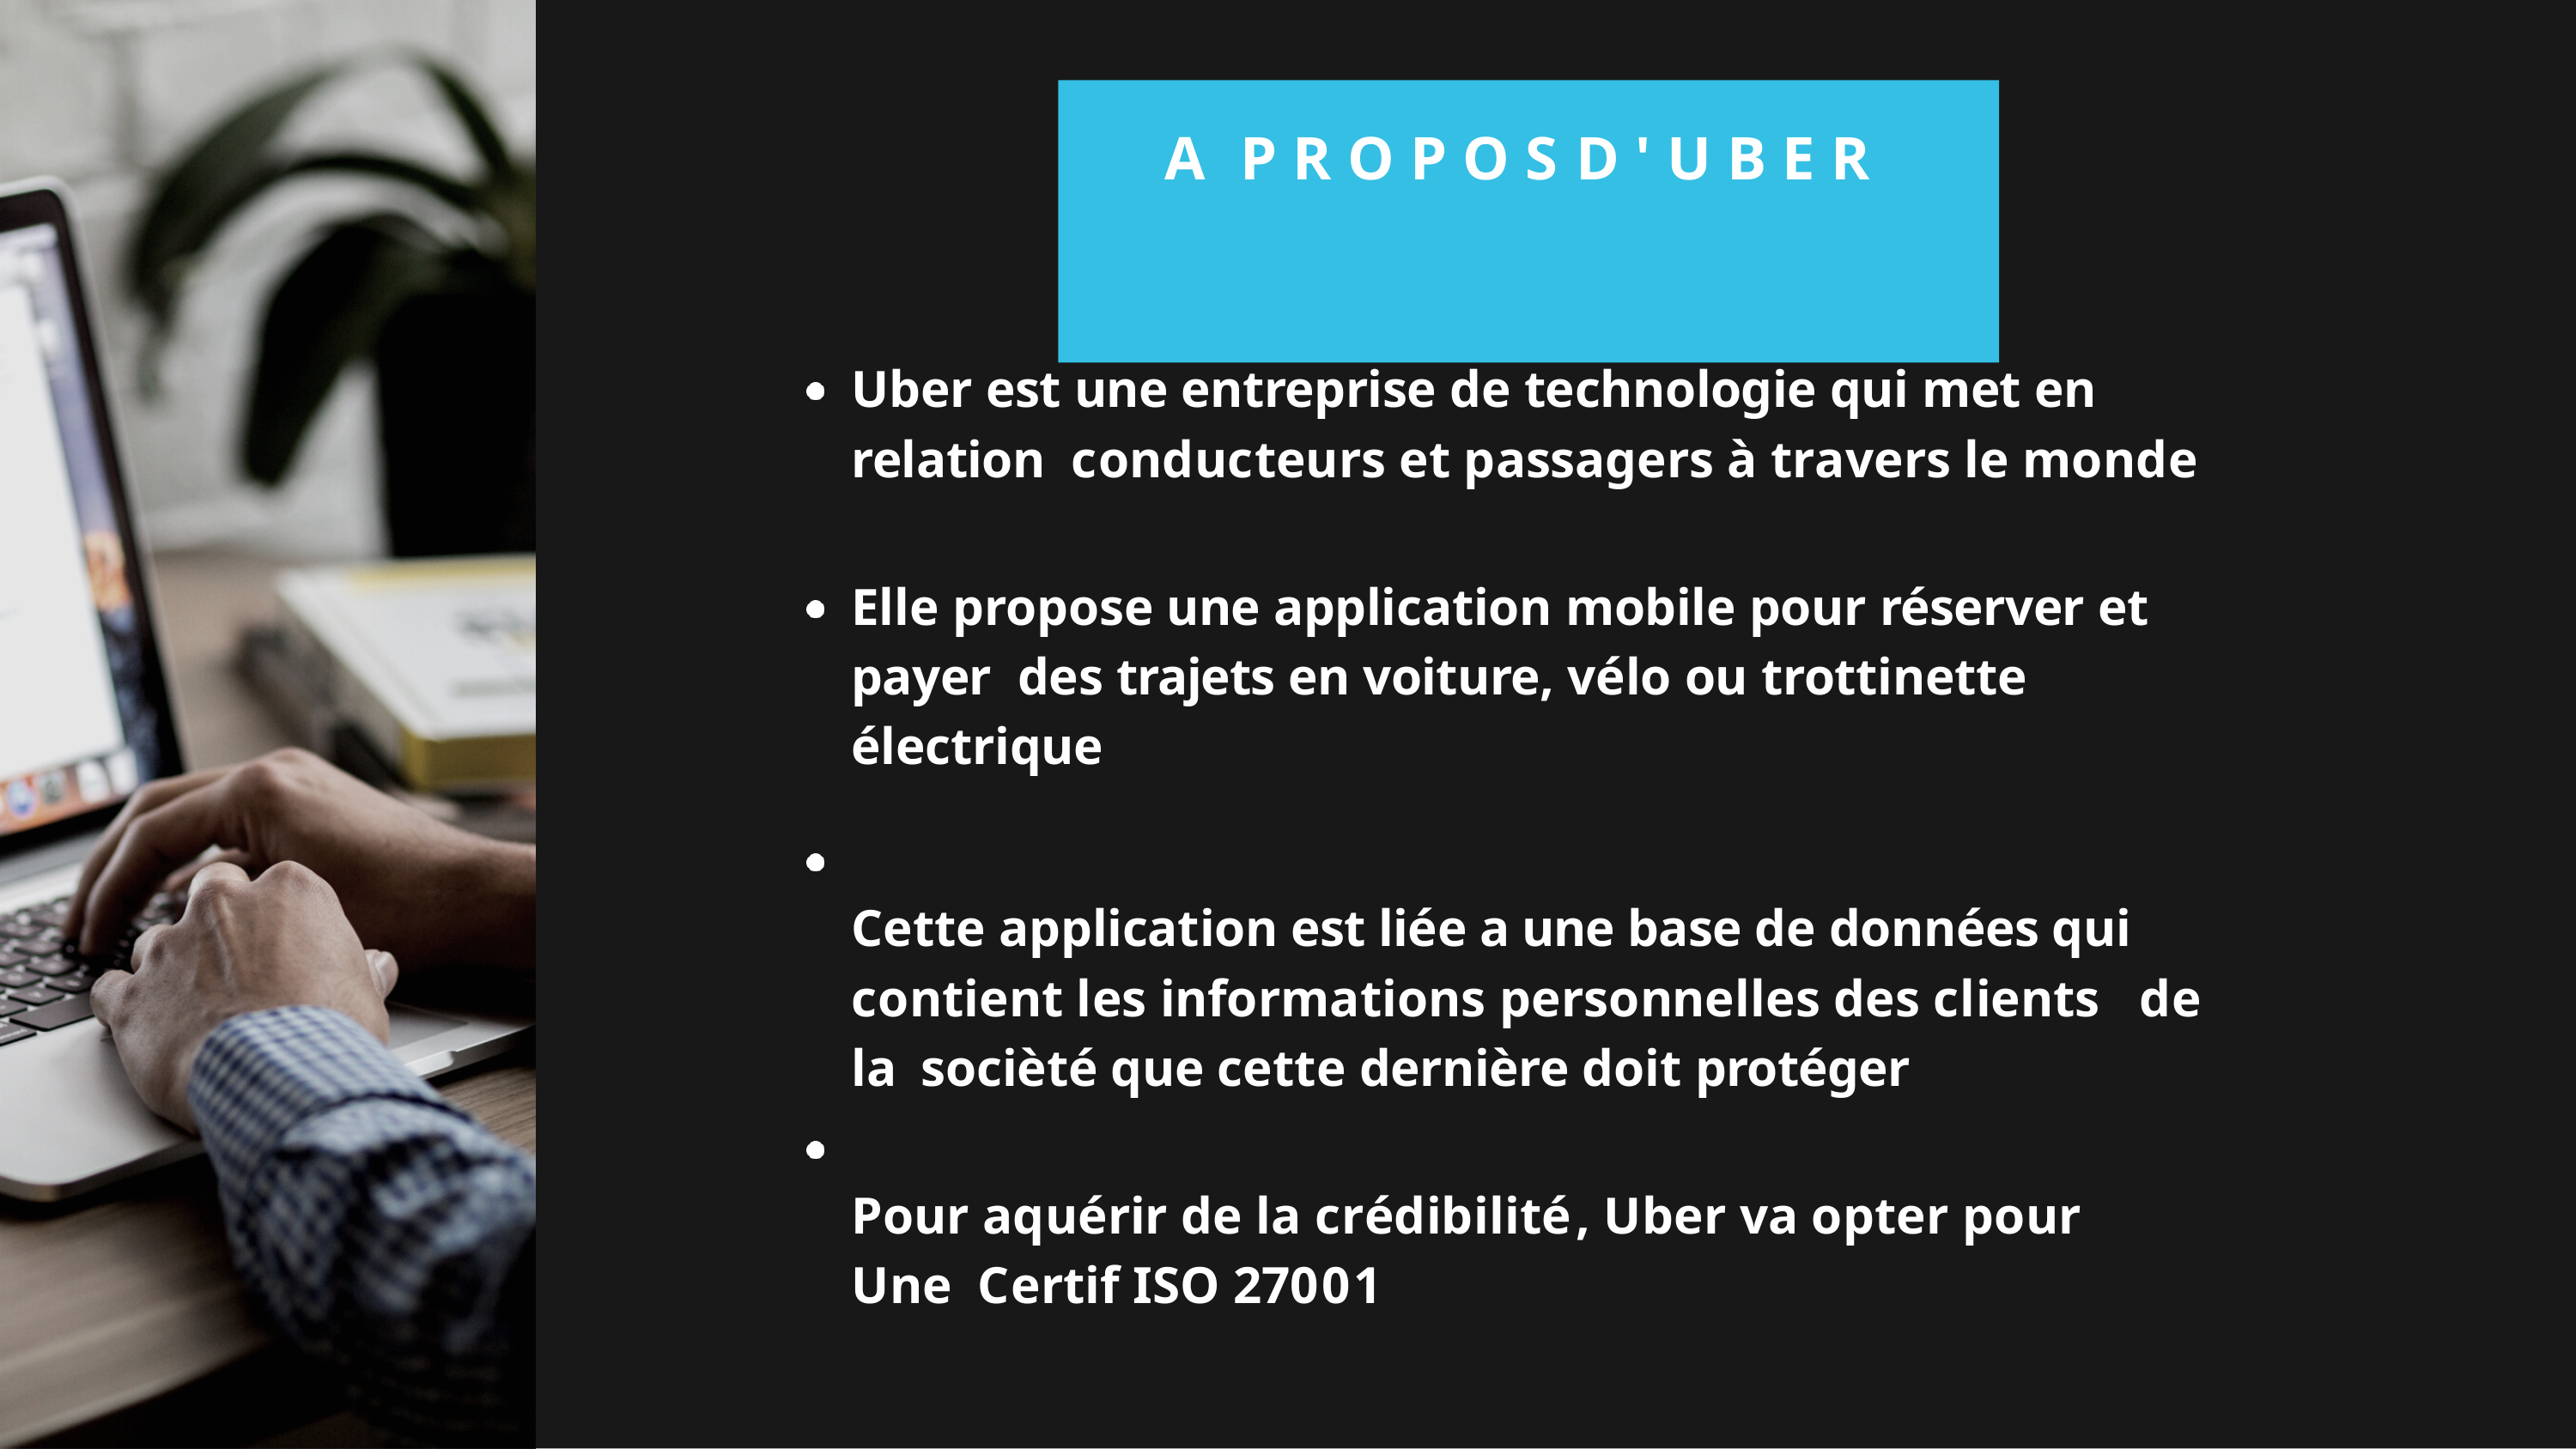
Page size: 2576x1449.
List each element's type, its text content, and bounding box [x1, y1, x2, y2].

picture [805, 382, 824, 400]
title A P R O P O S D ' U B E R [1058, 80, 2000, 346]
picture [805, 600, 824, 618]
picture [0, 0, 536, 1449]
text_box Uber est une entreprise de technologie qui met en relation conducteurs et passagers à travers le monde Elle propose une application mobile pour réserver et payer des trajets en voiture, vélo ou trottinette électrique Cette application est liée a une base de données qui contient les informations personnelles des clients de la socièté que cette dernière doit protéger Pour aquérir de la crédibilité , Uber va opter pour Une Certif ISO 27001 [849, 346, 2293, 1313]
picture [805, 1140, 824, 1159]
picture [805, 852, 824, 871]
